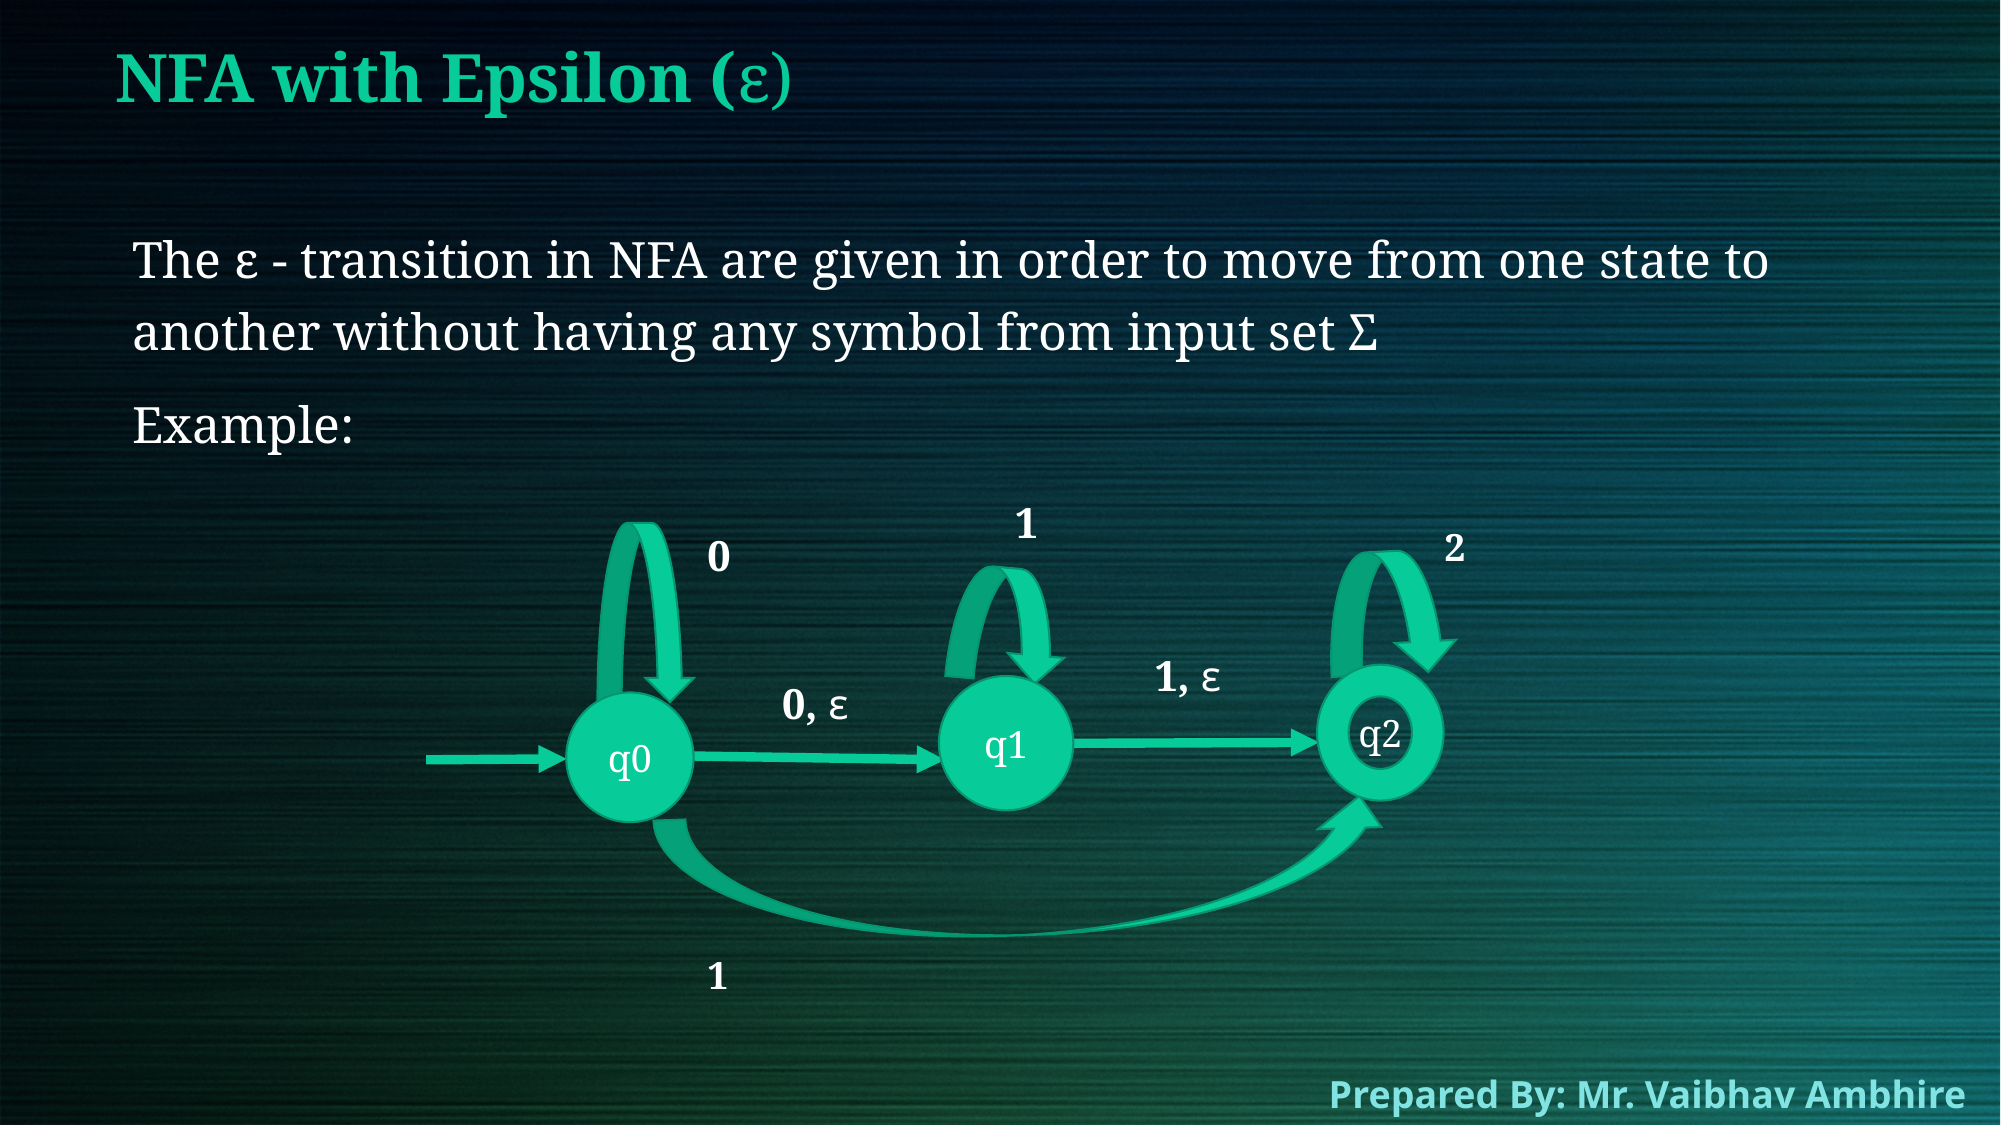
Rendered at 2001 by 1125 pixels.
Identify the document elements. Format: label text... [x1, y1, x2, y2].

text_box q1 [937, 674, 1075, 812]
text_box q2 [1316, 663, 1445, 802]
title NFA with Epsilon (ε) [100, 24, 1687, 125]
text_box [693, 755, 945, 760]
text_box [652, 797, 1384, 938]
list The ε - transition in NFA are given in order to move from one state to another without having any symbol from input set Σ Example: [116, 209, 1883, 463]
text_box [1330, 549, 1459, 679]
text_box [596, 521, 697, 704]
picture [0, 0, 2001, 1125]
text_box 1 [692, 944, 754, 1005]
text_box 0 [692, 522, 747, 588]
text_box 0, ε [767, 670, 871, 736]
text_box 1 [999, 489, 1054, 555]
text_box 1, ε [1139, 641, 1243, 707]
text_box q0 [565, 691, 695, 824]
text_box [944, 565, 1067, 682]
text_box 2 [1429, 516, 1488, 577]
